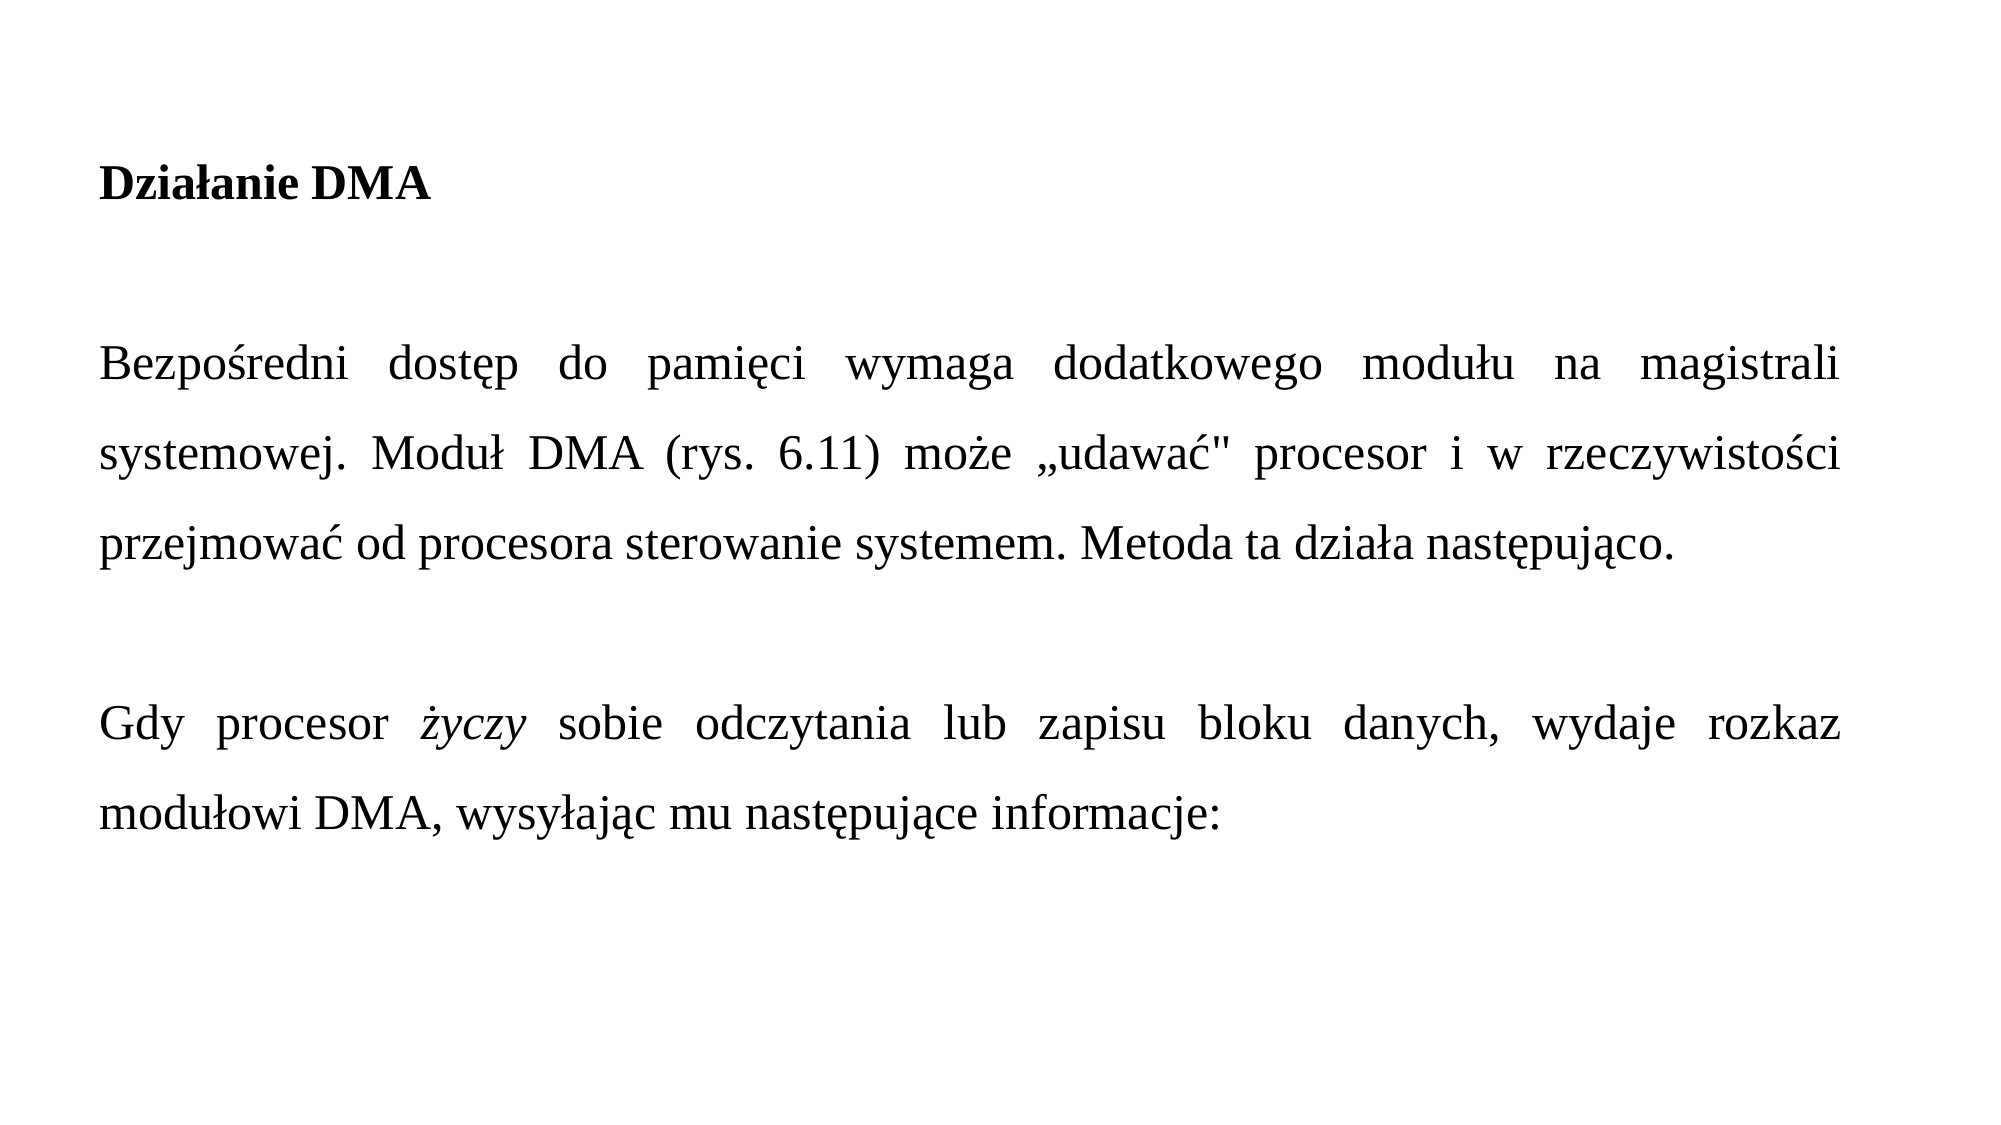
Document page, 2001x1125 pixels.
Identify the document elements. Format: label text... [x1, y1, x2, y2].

text_box Działanie DMA Bezpośredni dostęp do pamięci wymaga dodatkowego modułu na magistrali systemowej. Moduł DMA (rys. 6.11) może „udawać" procesor i w rzeczywistości przejmować od procesora sterowanie systemem. Metoda ta działa następująco. Gdy procesor życzy sobie odczytania lub zapisu bloku danych, wydaje rozkaz modułowi DMA, wysyłając mu następujące informacje: [84, 111, 1857, 847]
